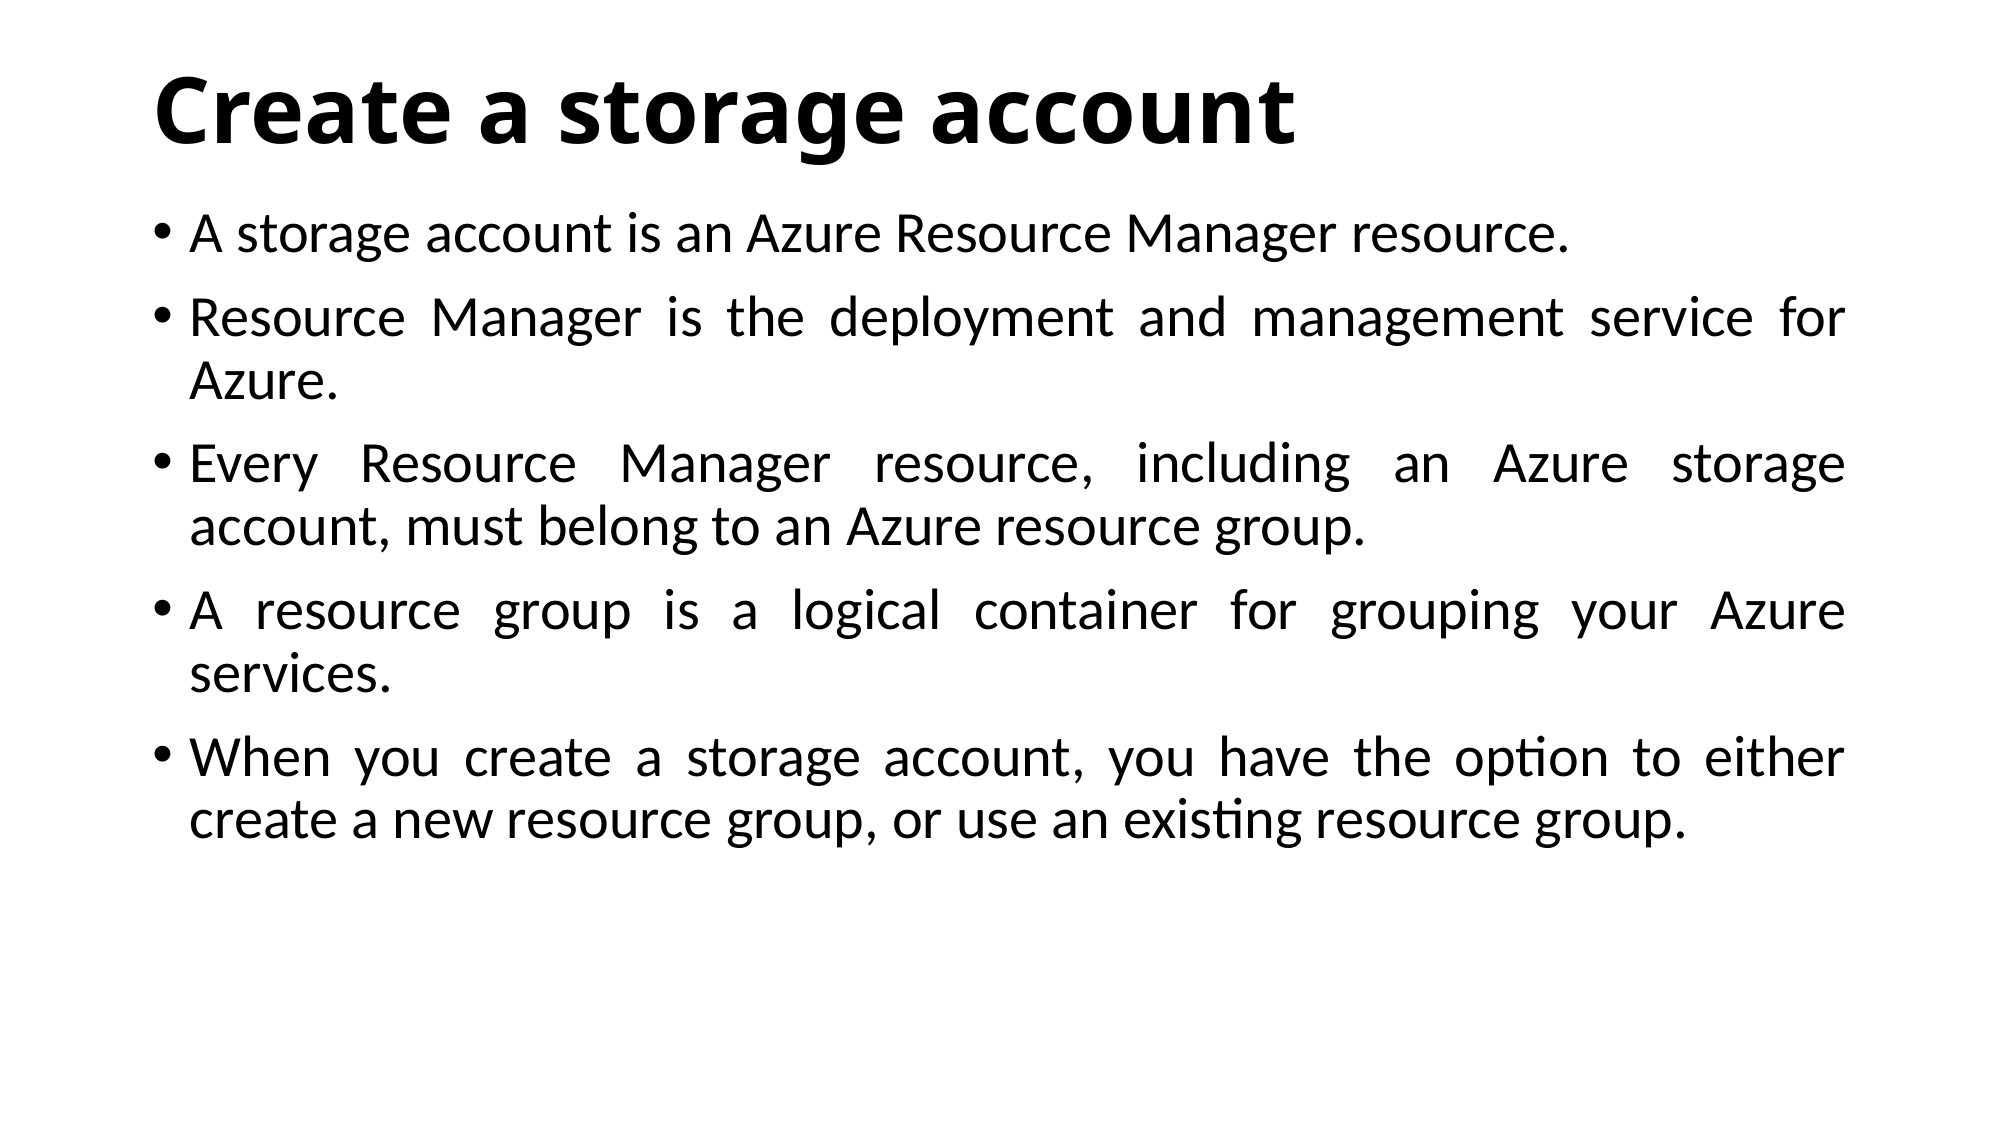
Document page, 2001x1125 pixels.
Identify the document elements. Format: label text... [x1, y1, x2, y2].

title Create a storage account [137, 59, 1863, 195]
list A storage account is an Azure Resource Manager resource. Resource Manager is the deployment and management service for Azure. Every Resource Manager resource, including an Azure storage account, must belong to an Azure resource group. A resource group is a logical container for grouping your Azure services. When you create a storage account, you have the option to either create a new resource group, or use an existing resource group. [137, 195, 1863, 1014]
